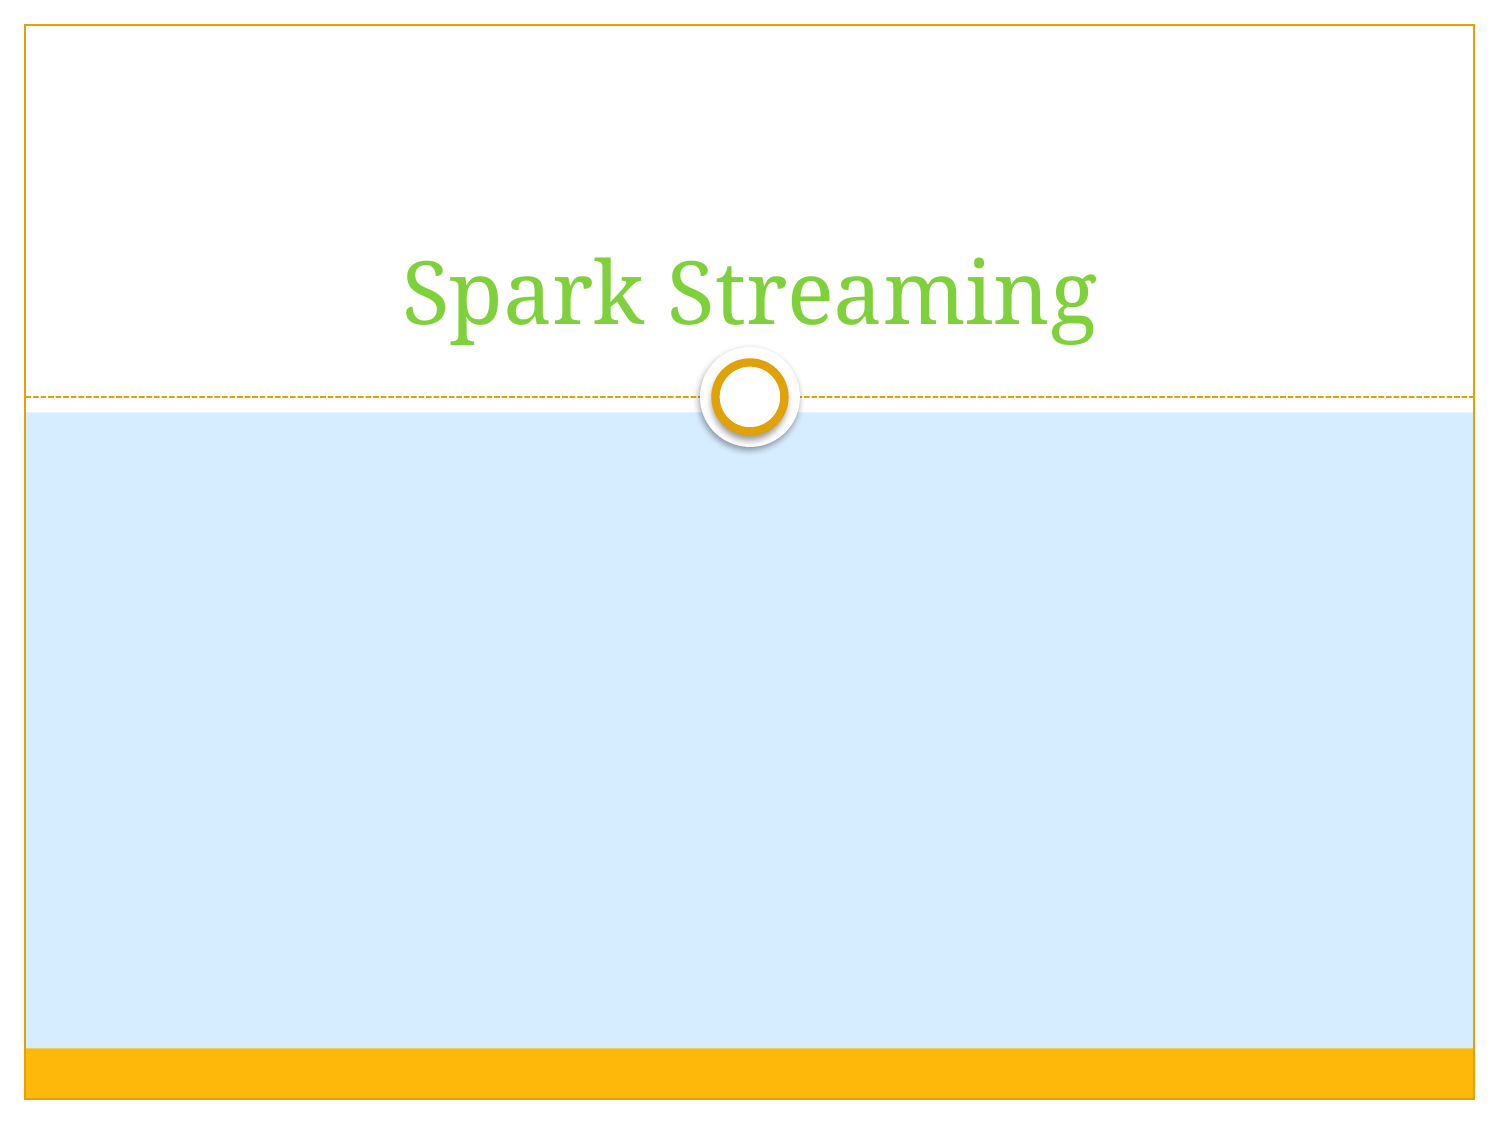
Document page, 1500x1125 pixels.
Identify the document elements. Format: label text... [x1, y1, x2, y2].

title Spark Streaming [112, 62, 1388, 350]
